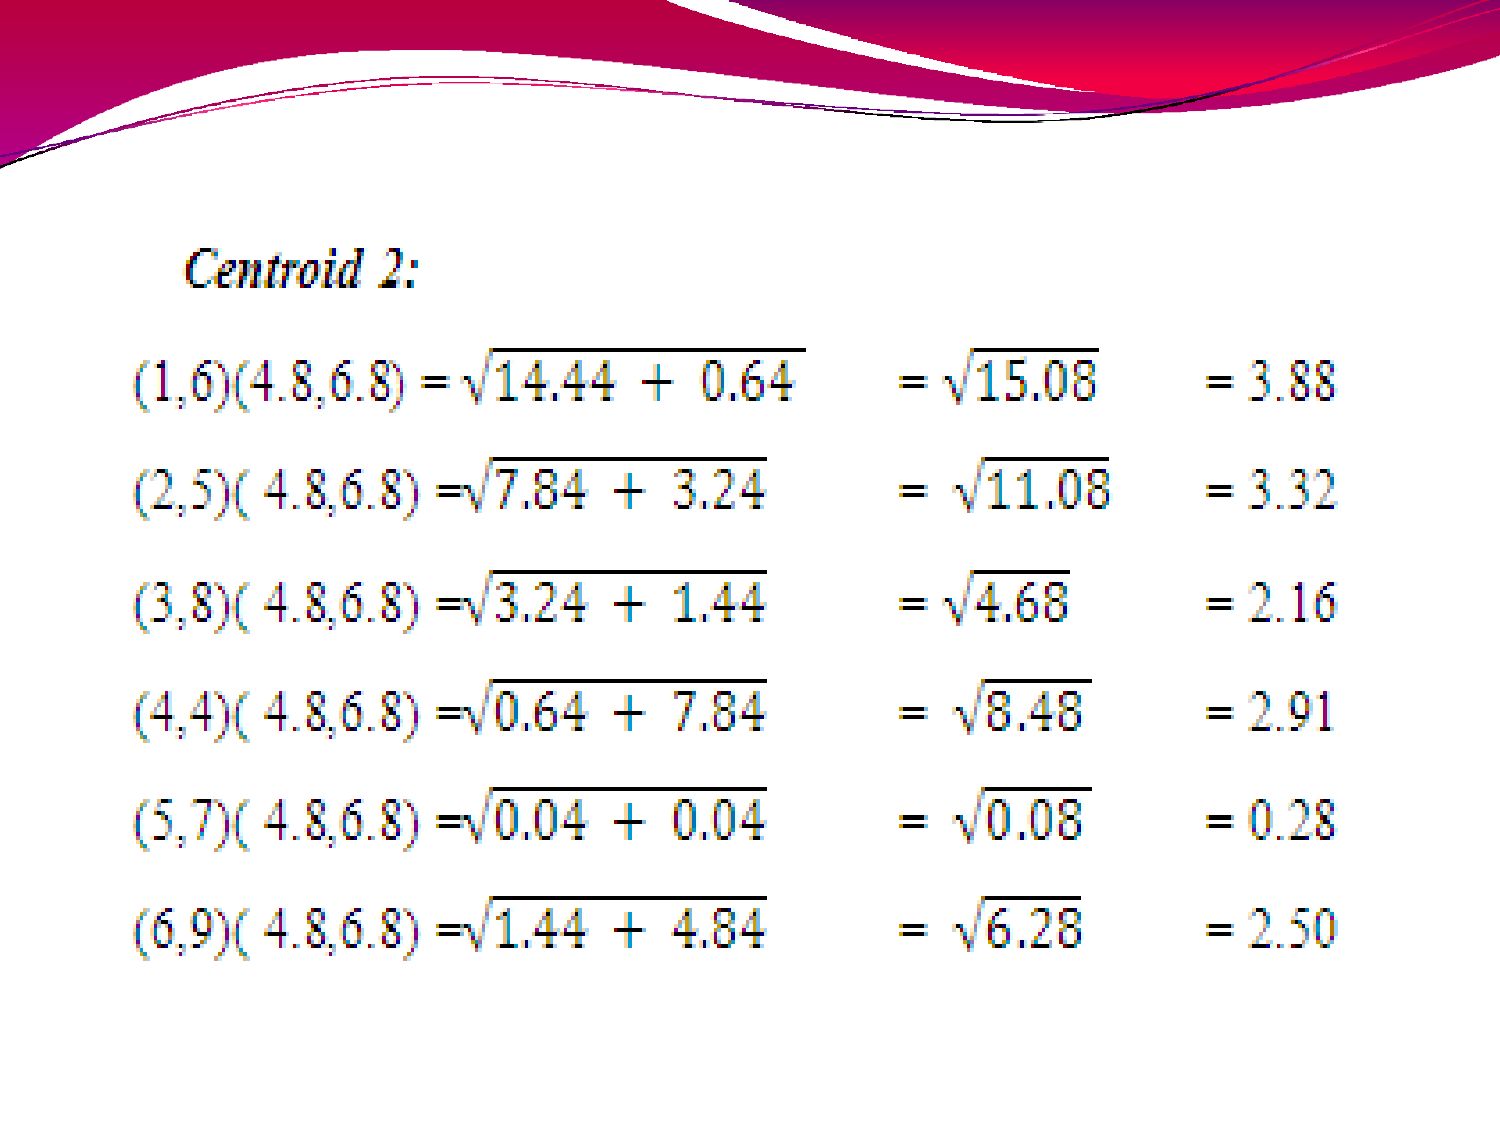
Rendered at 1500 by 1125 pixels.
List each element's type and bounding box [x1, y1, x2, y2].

picture [133, 248, 1338, 962]
picture [0, 0, 1500, 169]
